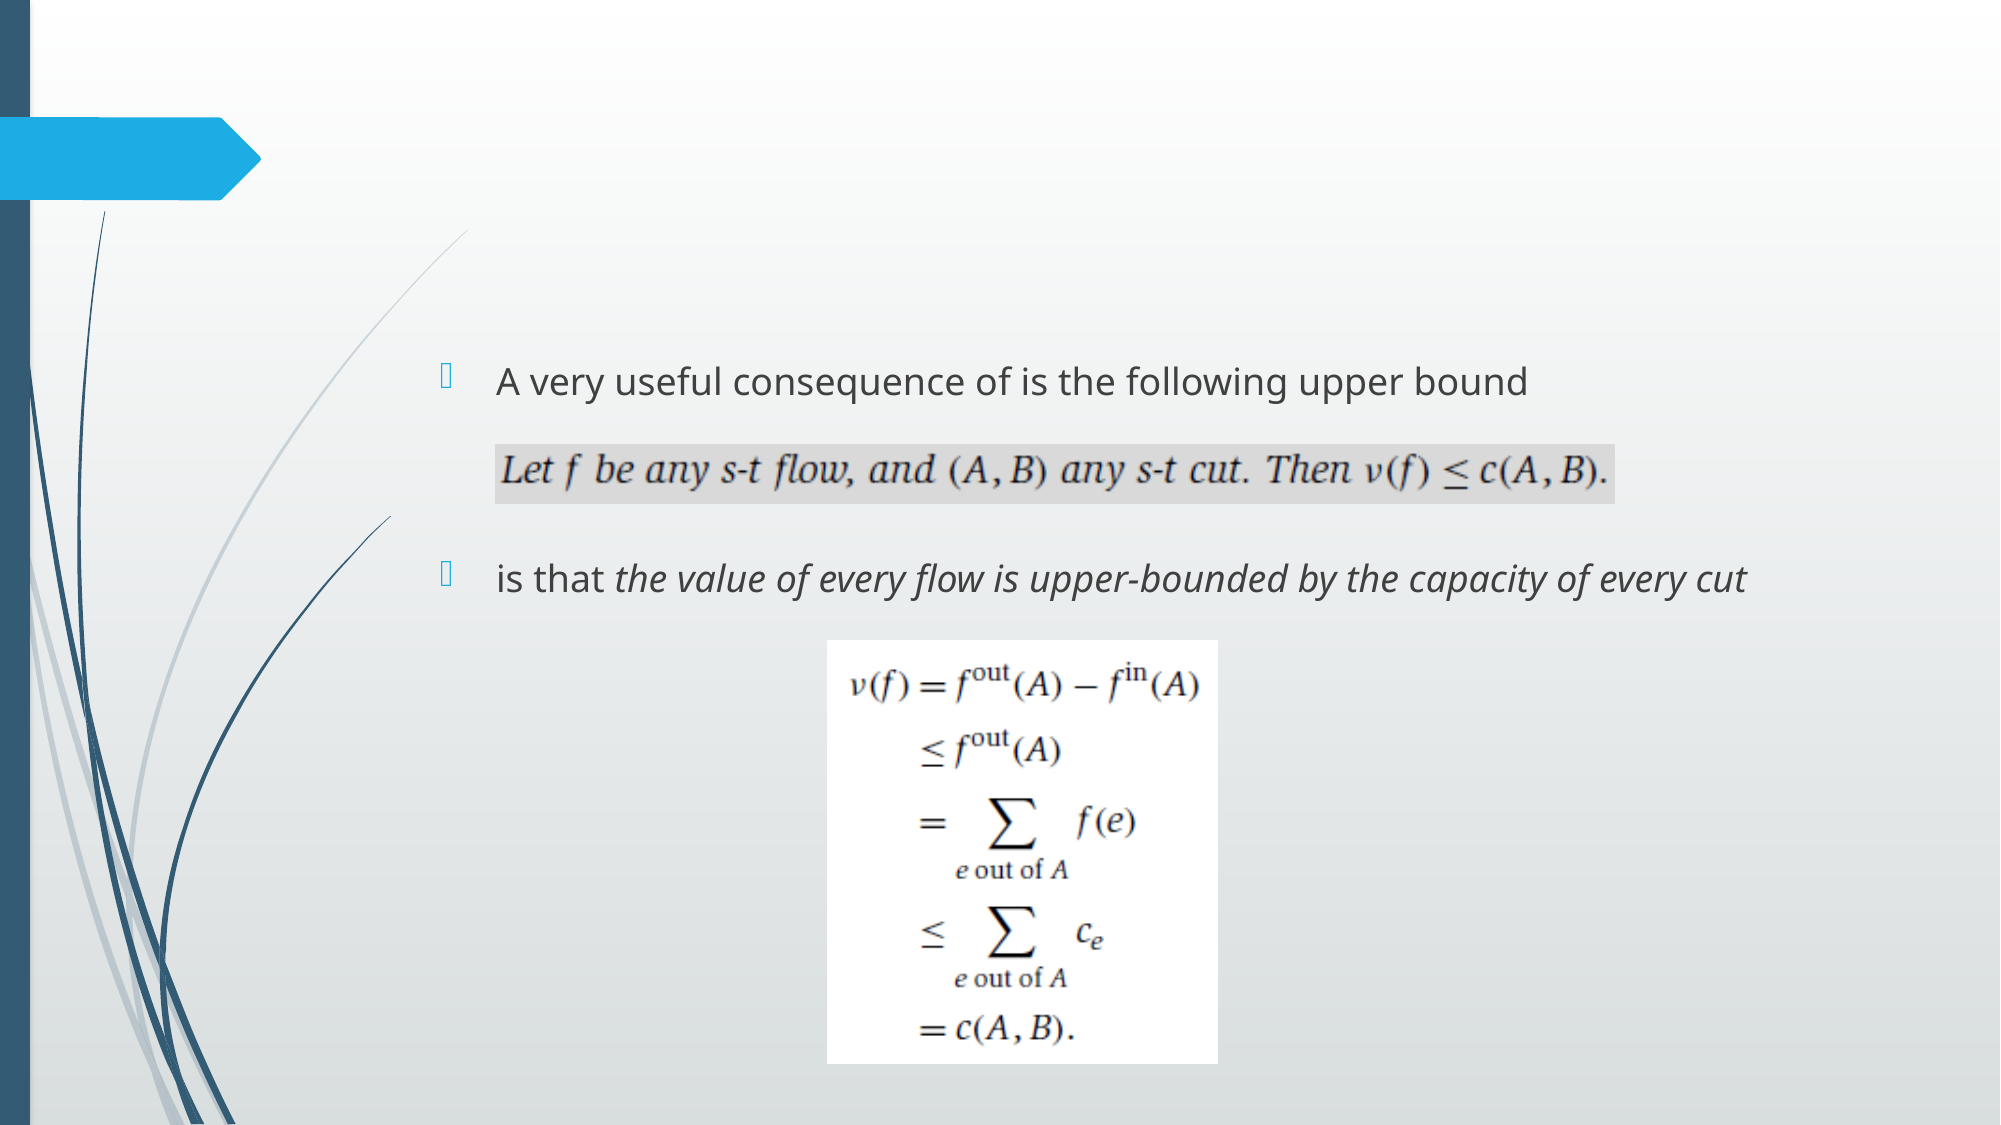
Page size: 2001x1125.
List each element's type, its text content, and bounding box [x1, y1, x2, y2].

picture [495, 443, 1615, 504]
picture [827, 640, 1218, 1065]
list A very useful consequence of is the following upper bound is that the value of every flow is upper-bounded by the capacity of every cut [424, 350, 1888, 970]
